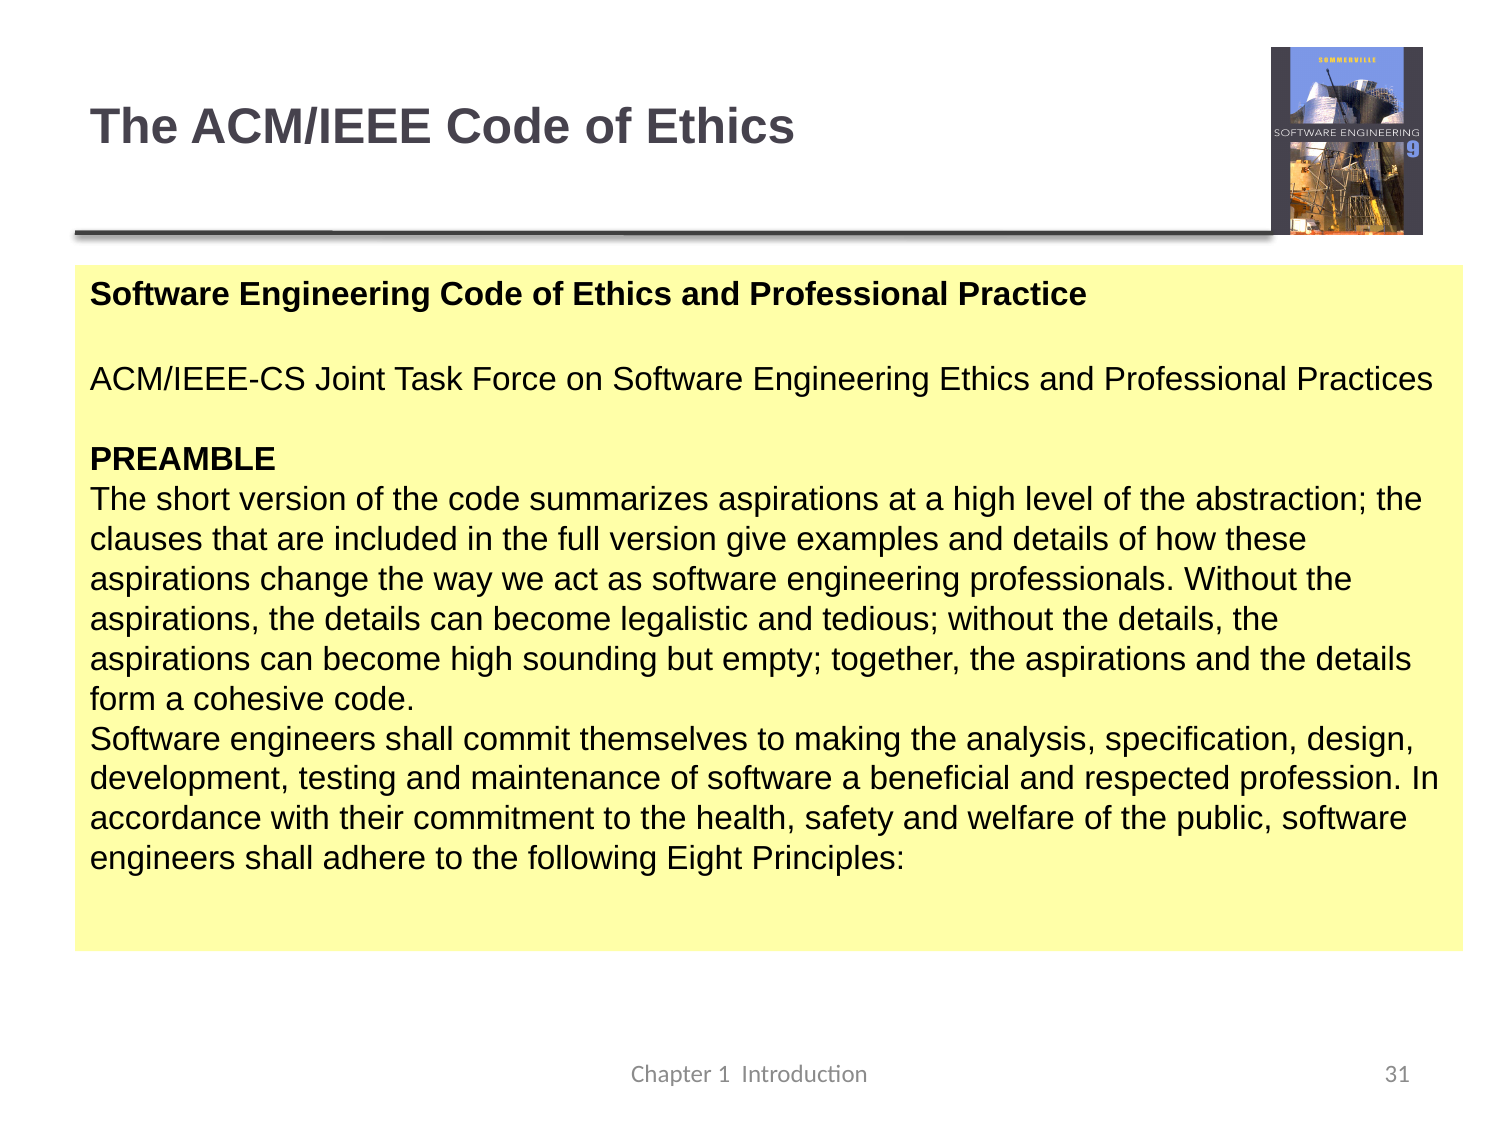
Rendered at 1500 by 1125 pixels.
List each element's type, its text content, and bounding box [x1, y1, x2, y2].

picture [1271, 47, 1423, 235]
text_box 31 [1074, 1042, 1425, 1103]
text_box Software Engineering Code of Ethics and Professional Practice ACM/IEEE-CS Joint Task Force on Software Engineering Ethics and Professional Practices PREAMBLE The short version of the code summarizes aspirations at a high level of the abstraction; the clauses that are included in the full version give examples and details of how these aspirations change the way we act as software engineering professionals. Without the aspirations, the details can become legalistic and tedious; without the details, the aspirations can become high sounding but empty; together, the aspirations and the details form a cohesive code. Software engineers shall commit themselves to making the analysis, specification, design, development, testing and maintenance of software a beneficial and respected profession. In accordance with their commitment to the health, safety and welfare of the public, software engineers shall adhere to the following Eight Principles: [75, 265, 1463, 952]
text_box Chapter 1 Introduction [512, 1042, 988, 1103]
text_box The ACM/IEEE Code of Ethics [75, 54, 1203, 192]
